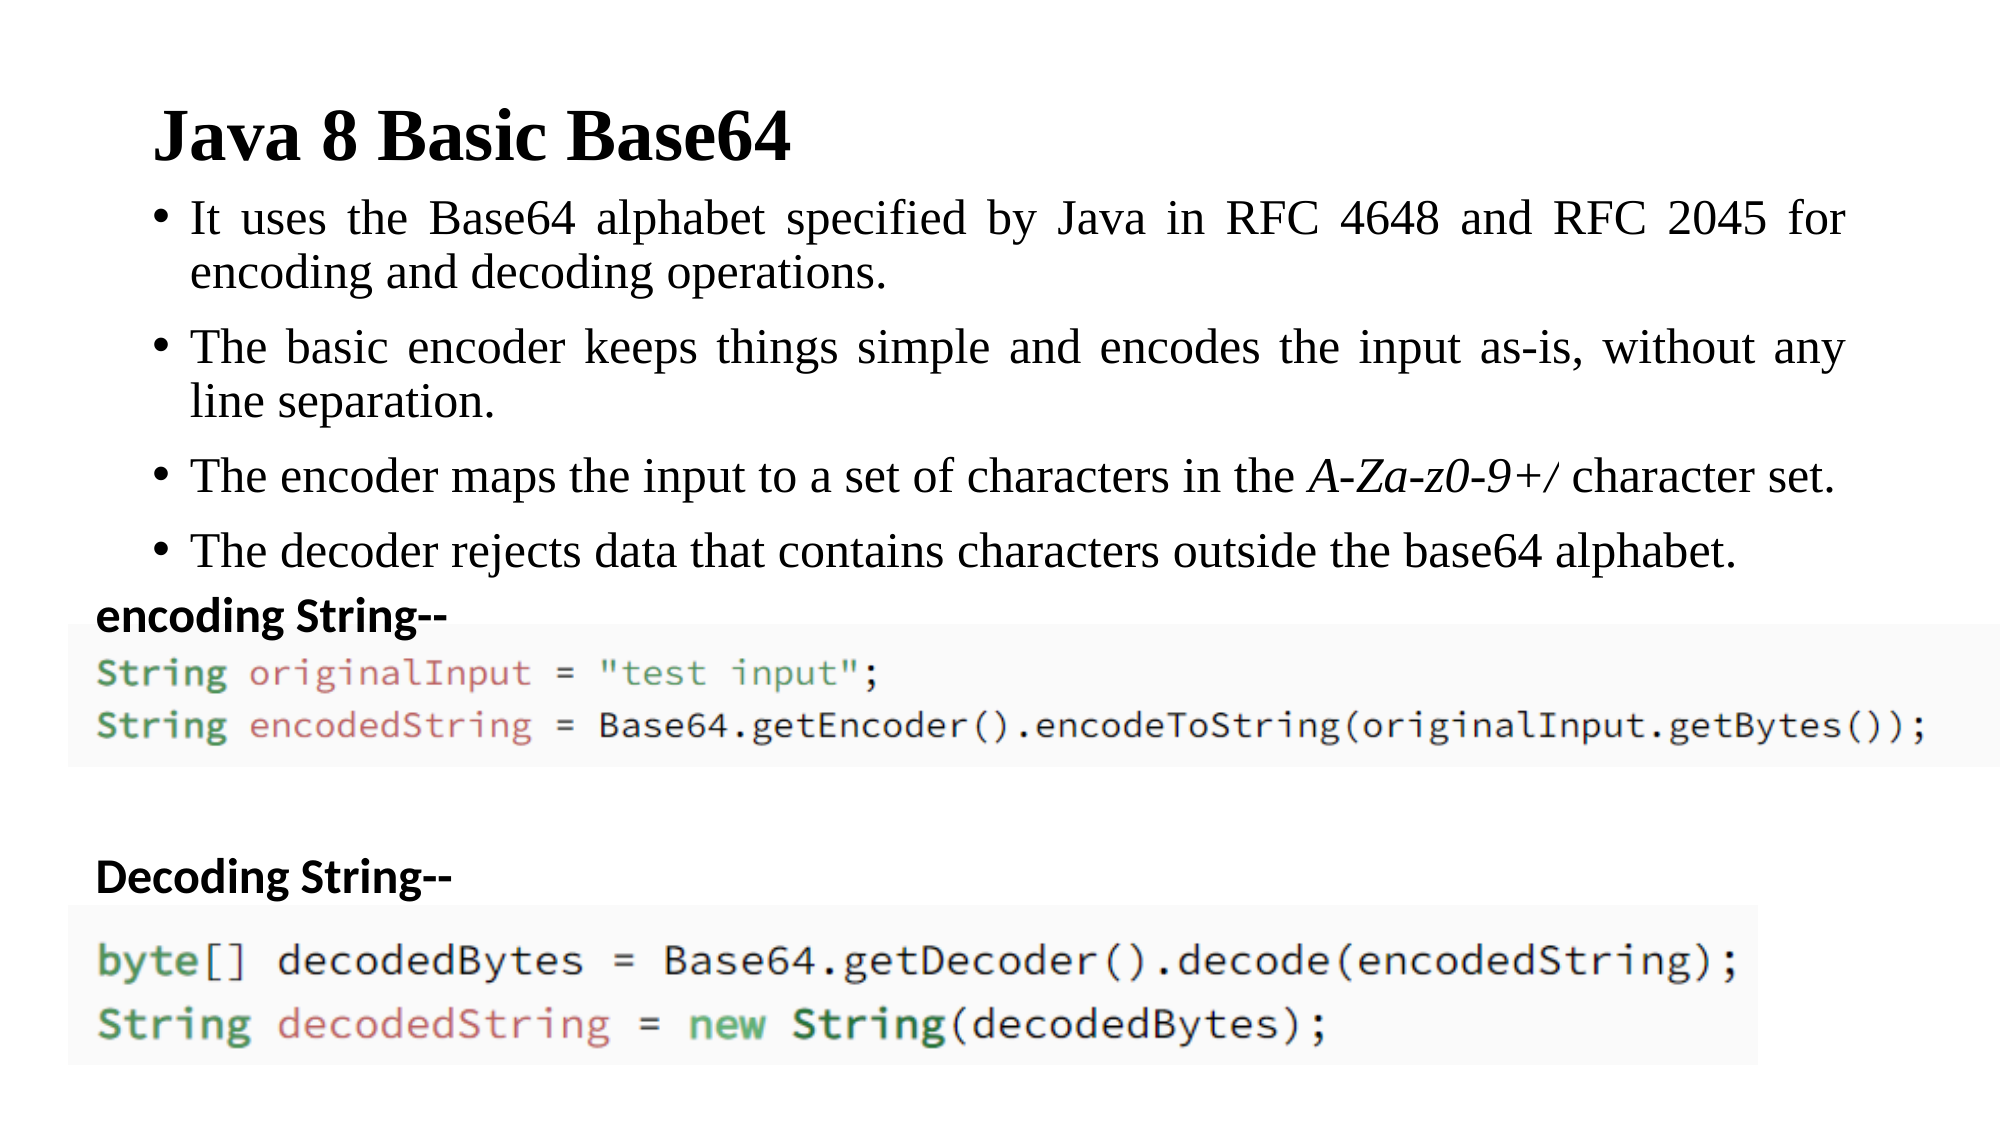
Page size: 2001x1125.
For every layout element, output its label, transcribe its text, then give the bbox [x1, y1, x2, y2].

text_box Decoding String-- [80, 835, 749, 905]
picture [68, 624, 2000, 767]
list It uses the Base64 alphabet specified by Java in RFC 4648 and RFC 2045 for encoding and decoding operations. The basic encoder keeps things simple and encodes the input as-is, without any line separation. The encoder maps the input to a set of characters in the A-Za-z0-9+/ character set. The decoder rejects data that contains characters outside the base64 alphabet. [137, 184, 1863, 527]
title Java 8 Basic Base64 [137, 59, 1863, 184]
text_box encoding String-- [80, 574, 749, 624]
picture [68, 905, 1758, 1066]
